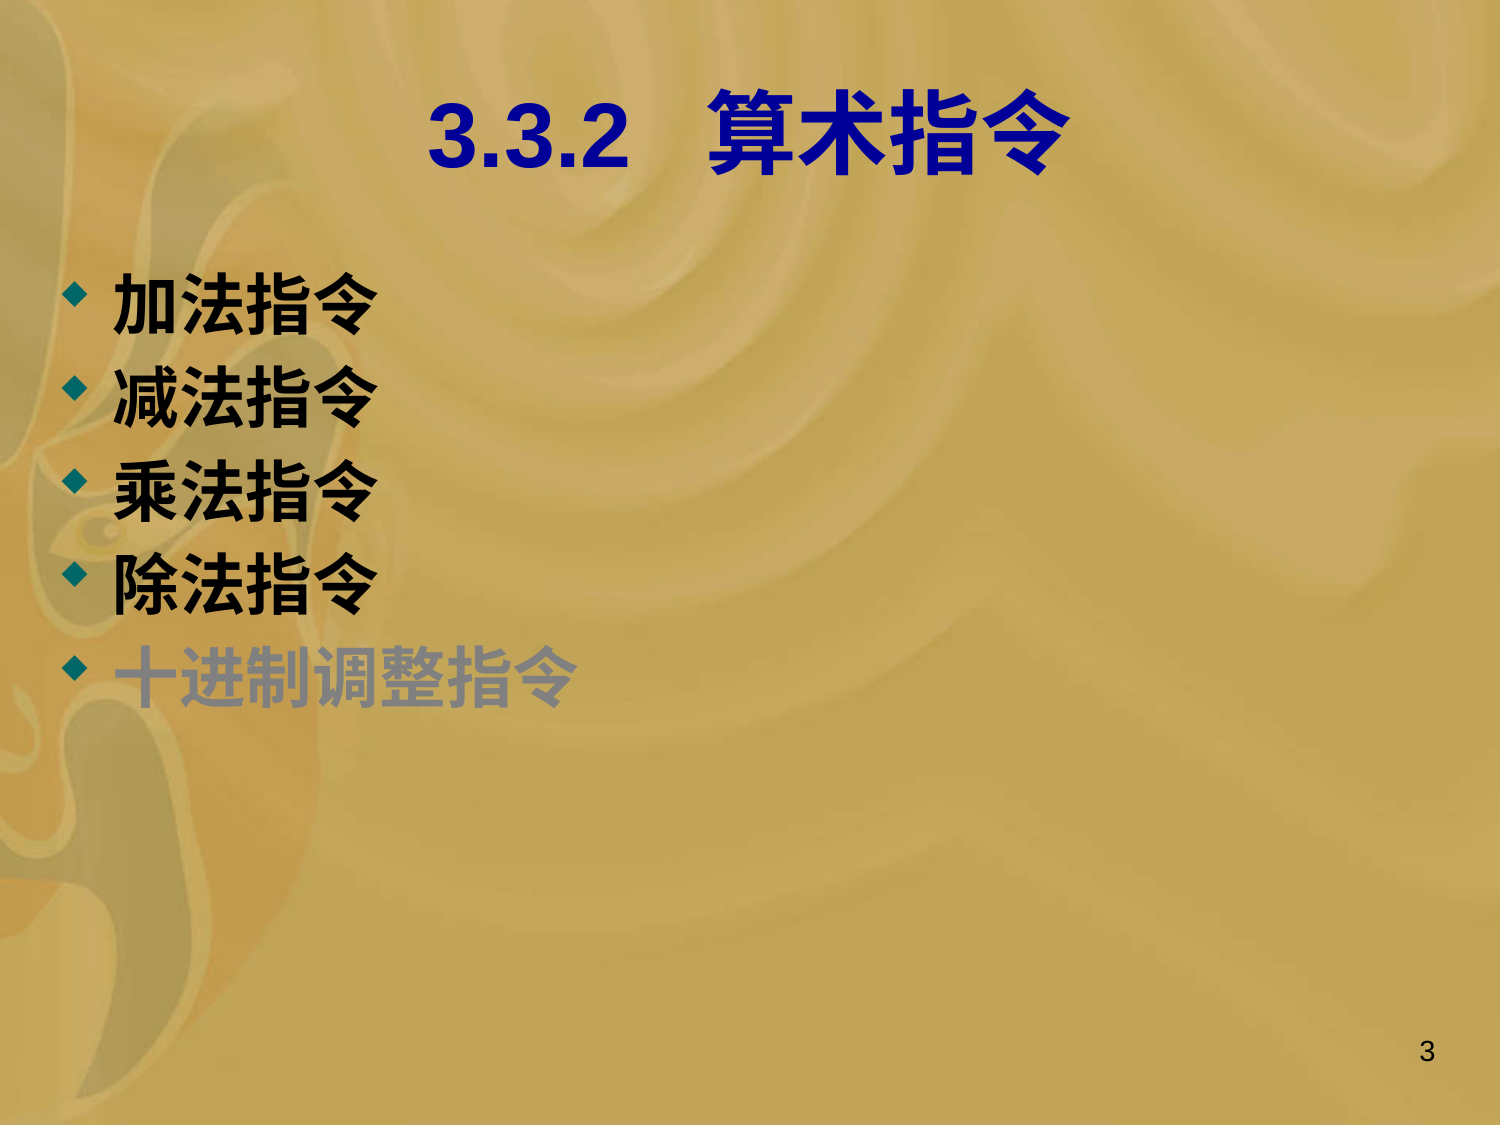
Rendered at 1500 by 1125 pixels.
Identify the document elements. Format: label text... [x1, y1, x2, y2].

picture [0, 0, 1500, 1125]
title 3.3.2 算术指令 [49, 37, 1451, 225]
list 加法指令 减法指令 乘法指令 除法指令 十进制调整指令 [41, 255, 1443, 994]
slide_number 3 [1074, 1024, 1451, 1103]
